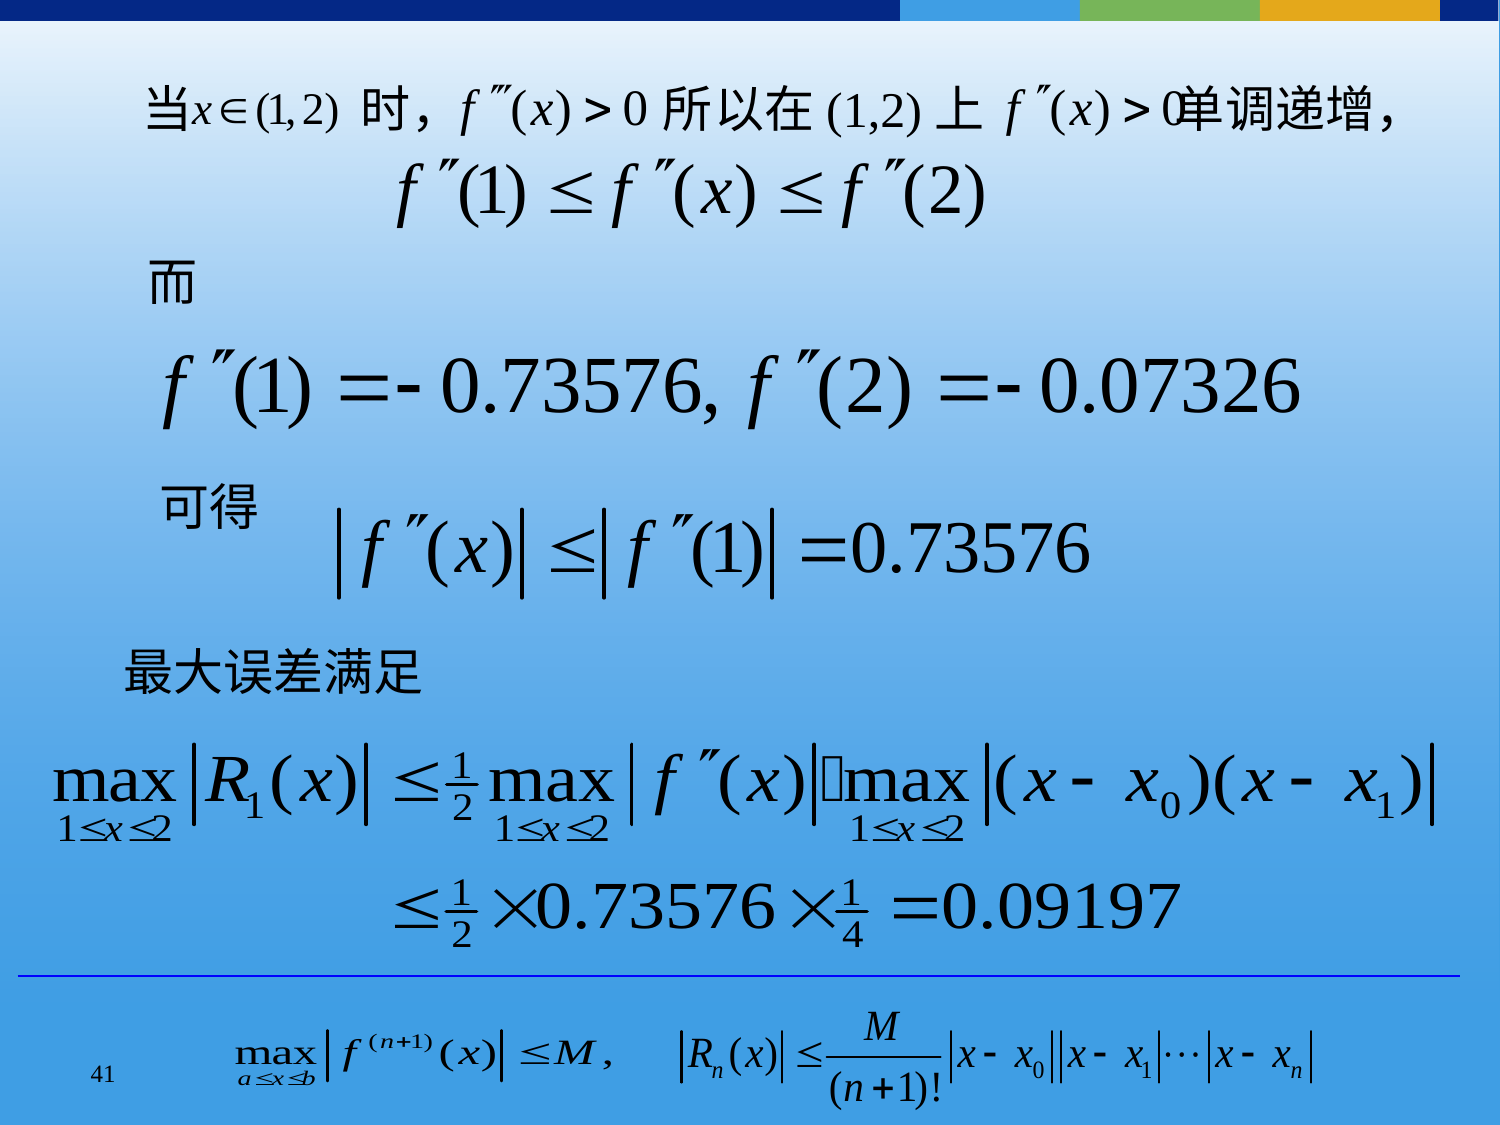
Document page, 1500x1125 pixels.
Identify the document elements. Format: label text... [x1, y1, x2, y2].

text_box 而 [132, 243, 213, 319]
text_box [108, 69, 1461, 147]
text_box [673, 998, 1324, 1119]
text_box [371, 148, 999, 244]
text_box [40, 727, 1450, 965]
slide_number 41 [75, 1042, 426, 1103]
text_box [135, 337, 1318, 447]
text_box 可得 [144, 467, 275, 543]
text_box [226, 1022, 625, 1095]
text_box 最大误差满足 [109, 633, 439, 708]
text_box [324, 491, 1105, 616]
